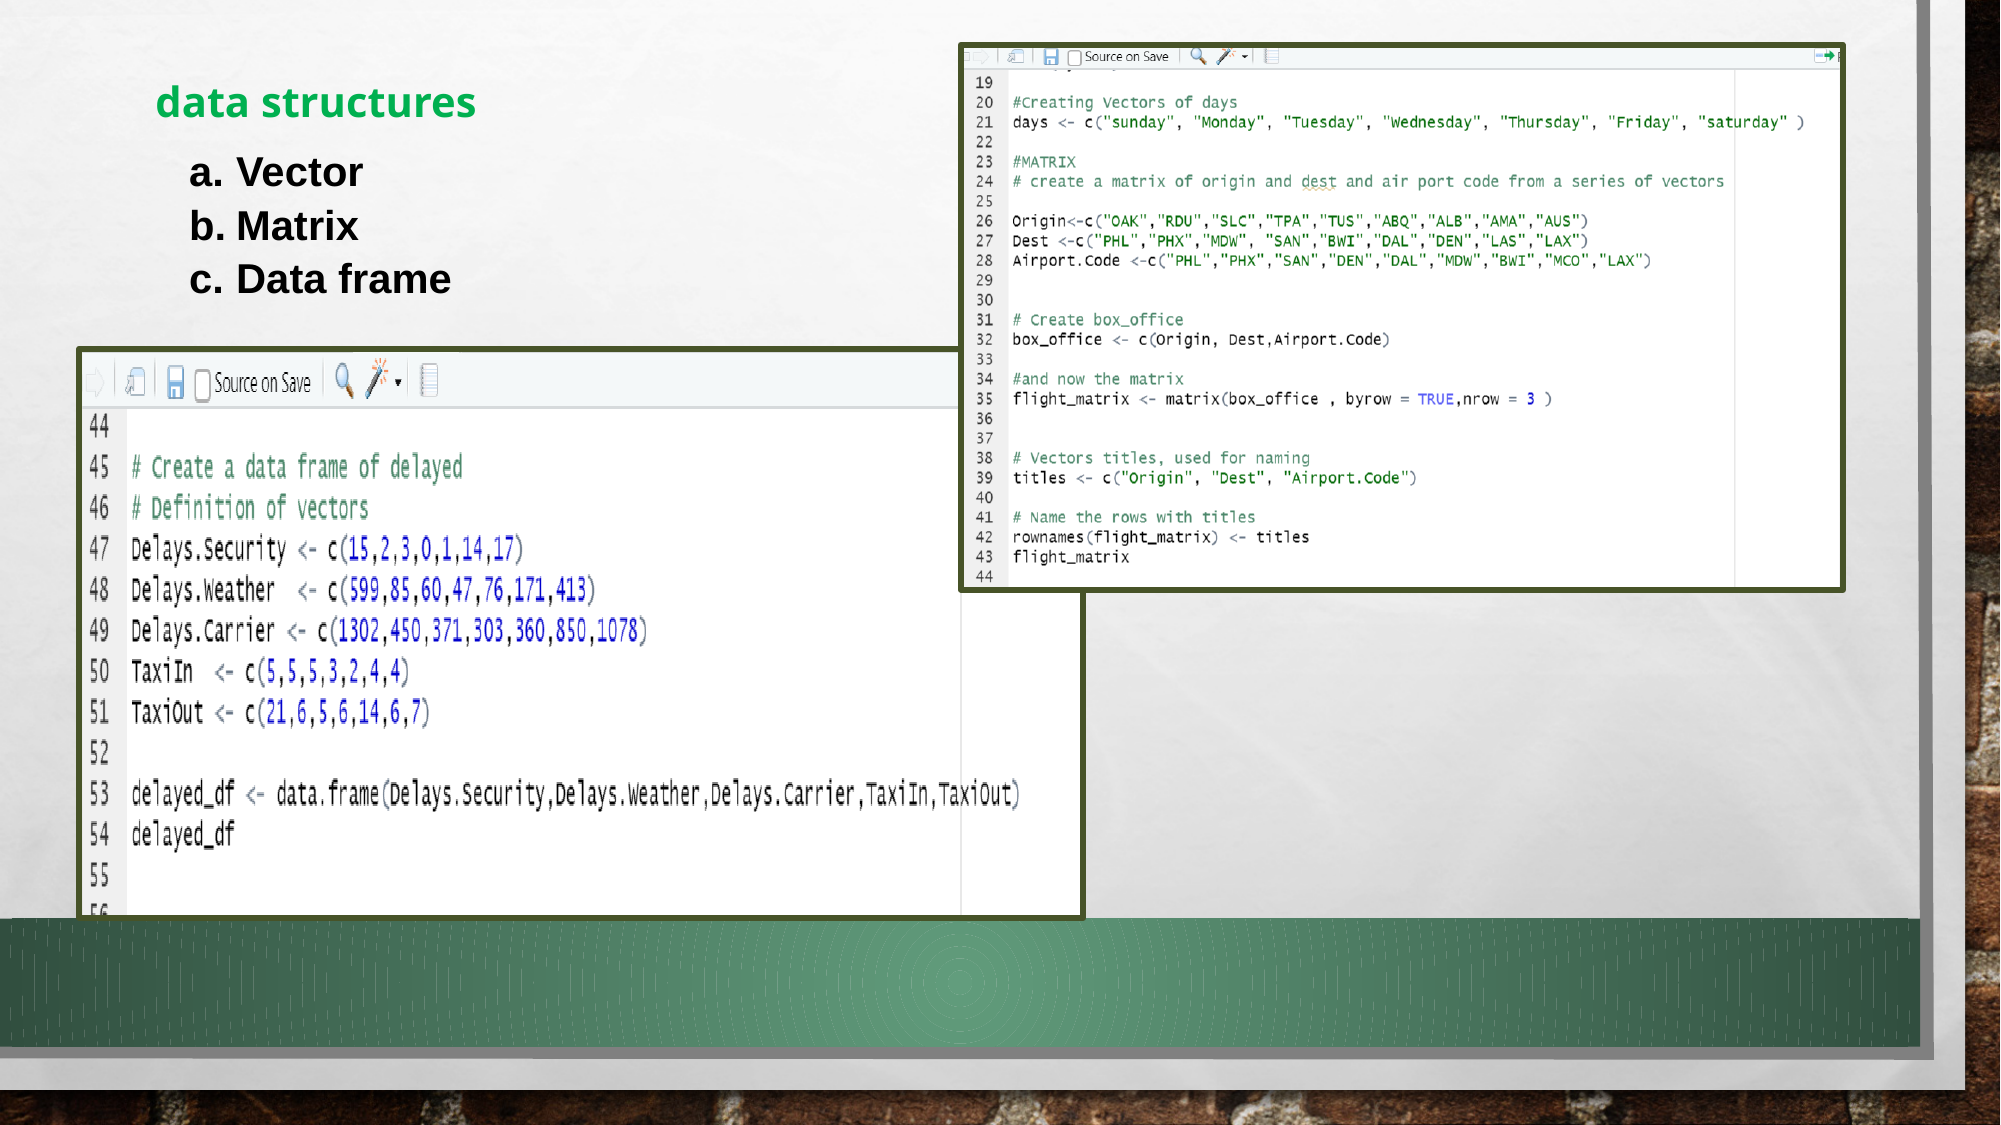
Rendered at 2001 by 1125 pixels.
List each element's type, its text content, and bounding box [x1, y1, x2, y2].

text_box data structures [140, 68, 958, 134]
picture [0, 0, 2000, 1125]
text_box Vector Matrix Data frame [99, 134, 958, 310]
picture [81, 47, 1840, 915]
